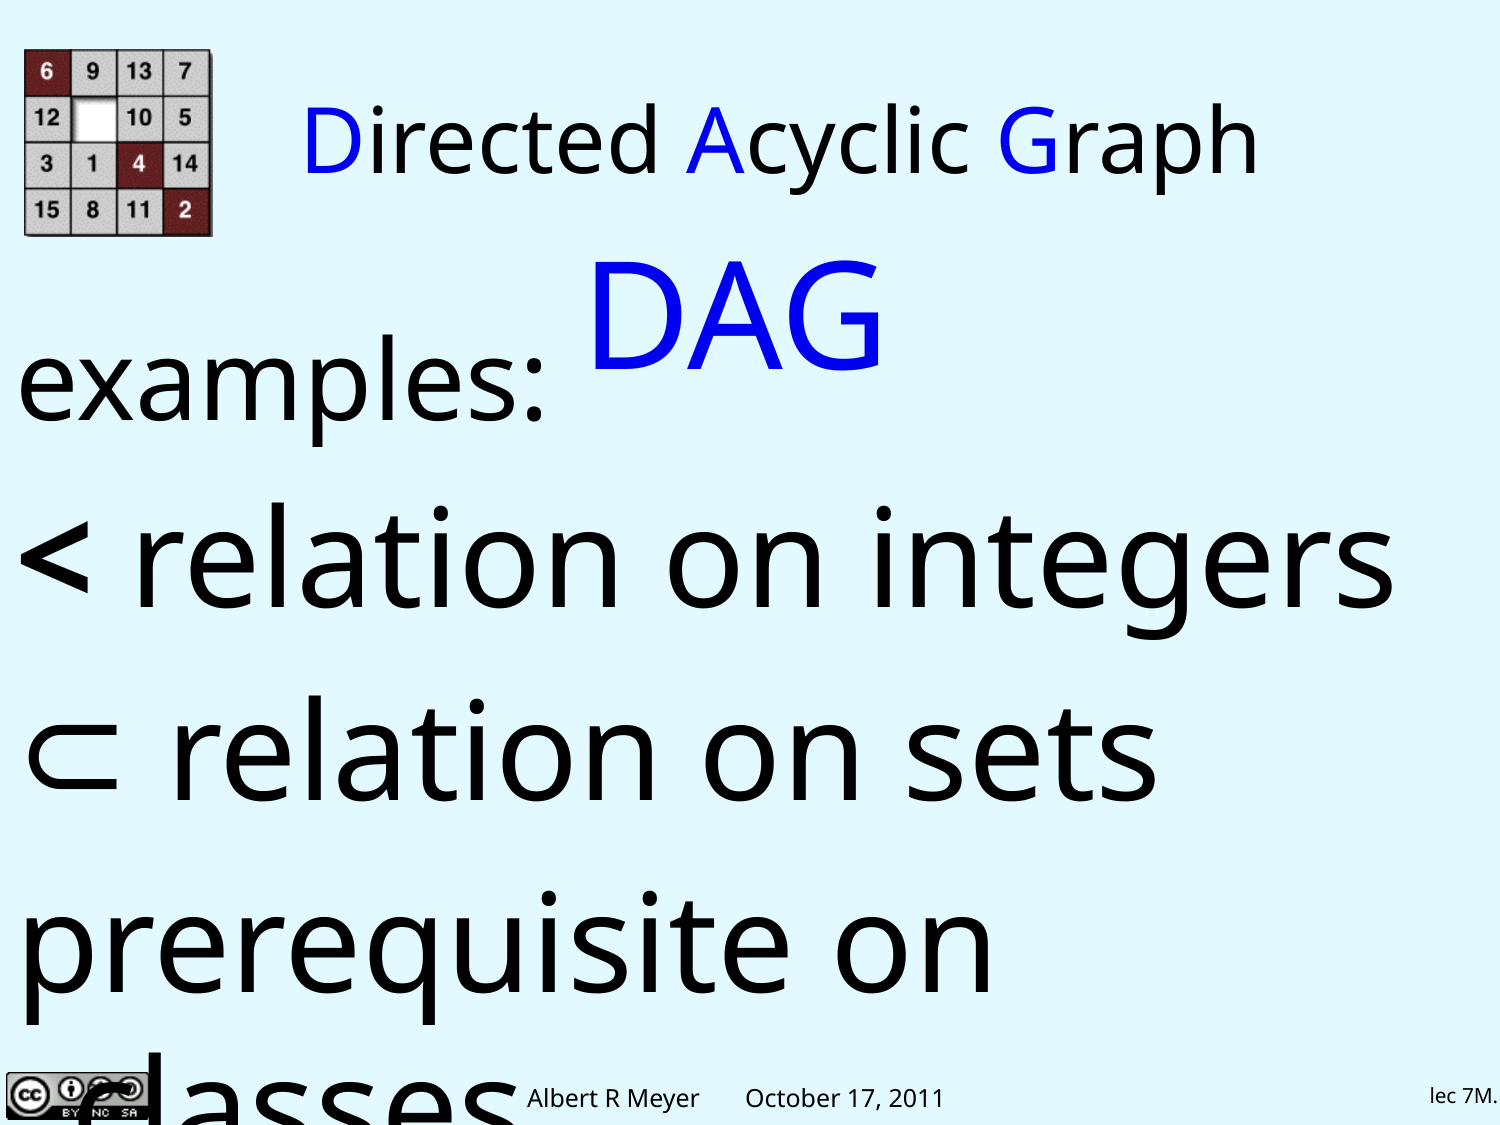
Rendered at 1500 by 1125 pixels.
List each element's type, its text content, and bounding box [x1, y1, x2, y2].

text_box lec 7M.16 [1336, 1074, 1500, 1119]
text_box Directed Acyclic Graph [284, 74, 1278, 200]
picture [6, 1072, 150, 1120]
text_box DAG [566, 212, 905, 408]
picture [24, 49, 213, 237]
list examples: < relation on integers ⊂ relation on sets prerequisite on classes [0, 299, 1500, 1013]
